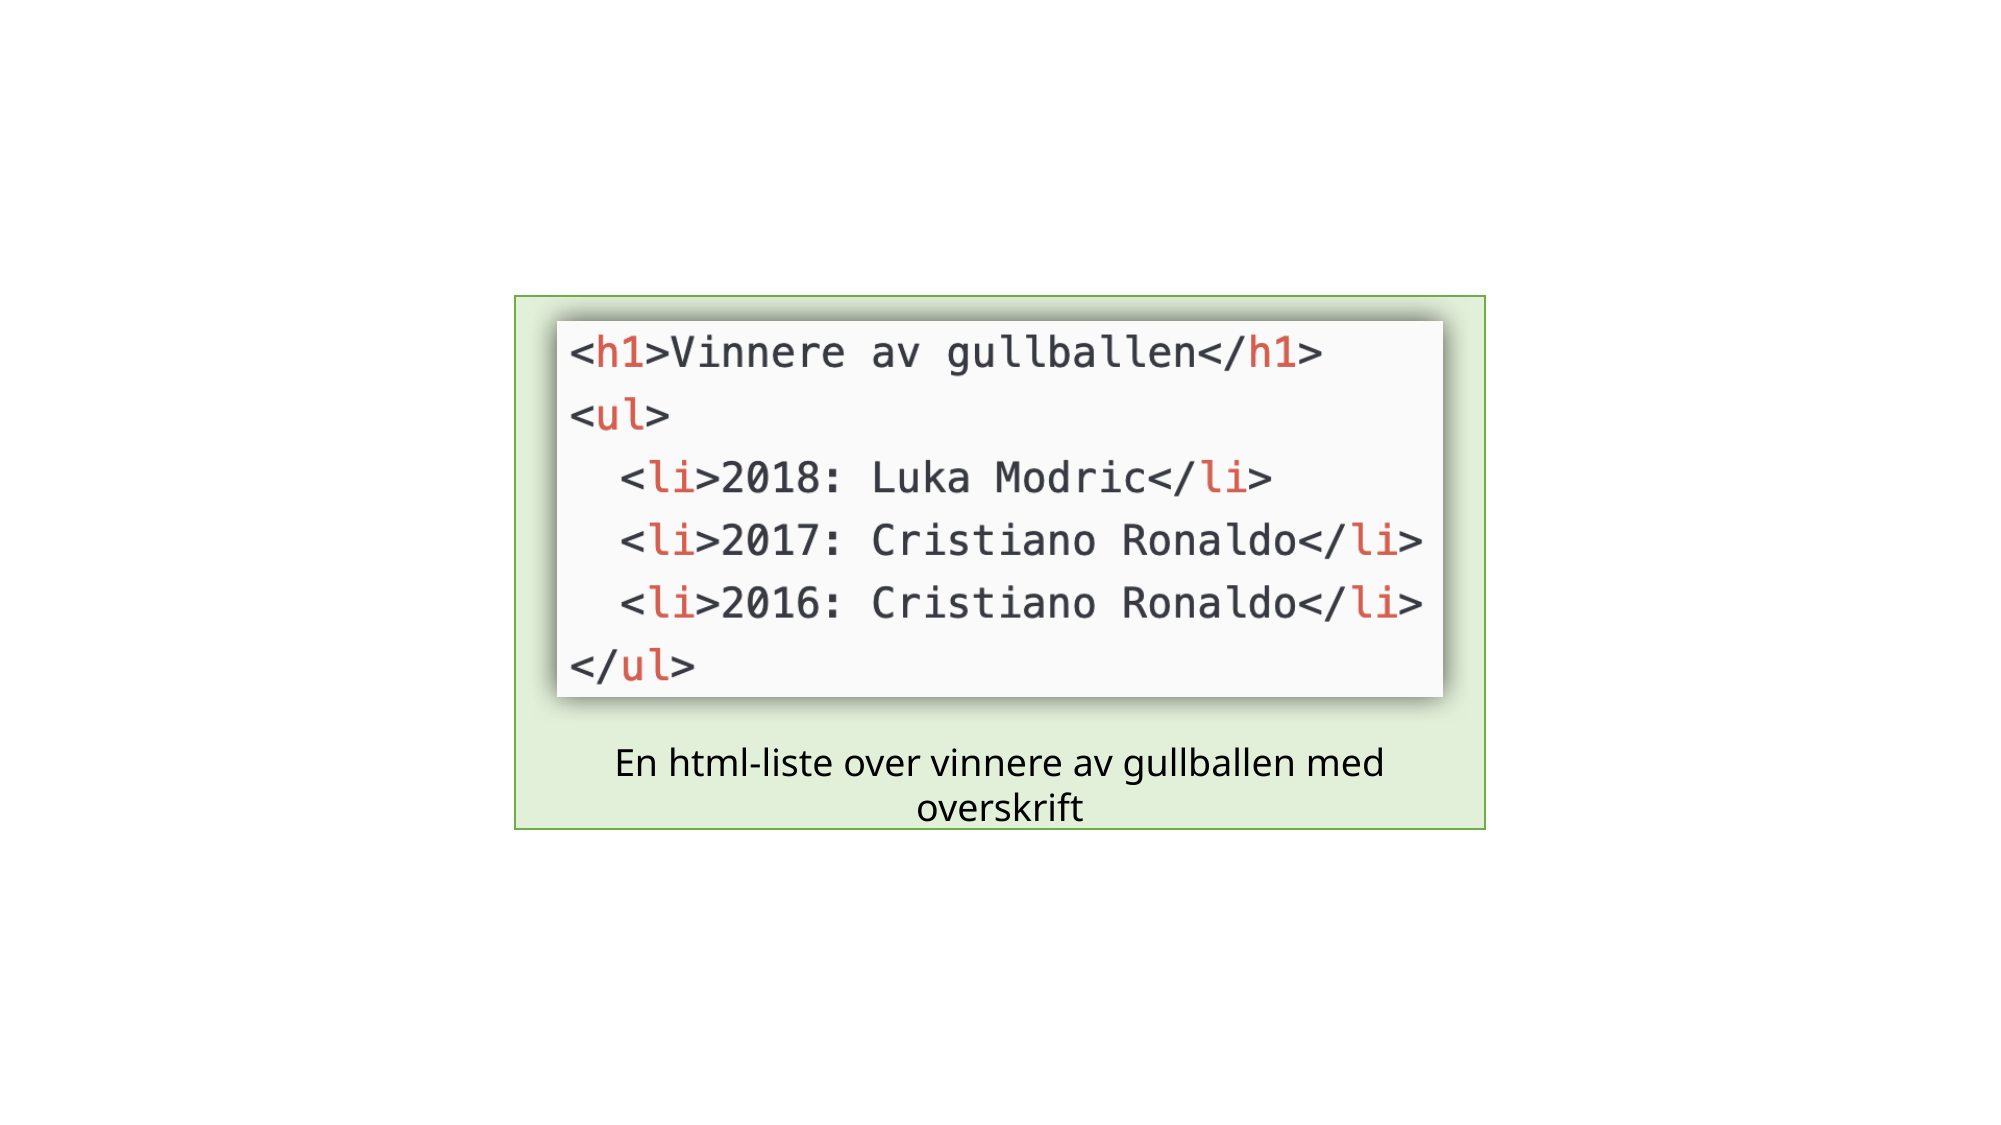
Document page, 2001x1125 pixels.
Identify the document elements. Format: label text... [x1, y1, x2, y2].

text_box En html-liste over vinnere av gullballen med overskrift [515, 731, 1485, 837]
text_box [514, 295, 1486, 830]
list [557, 321, 1443, 697]
